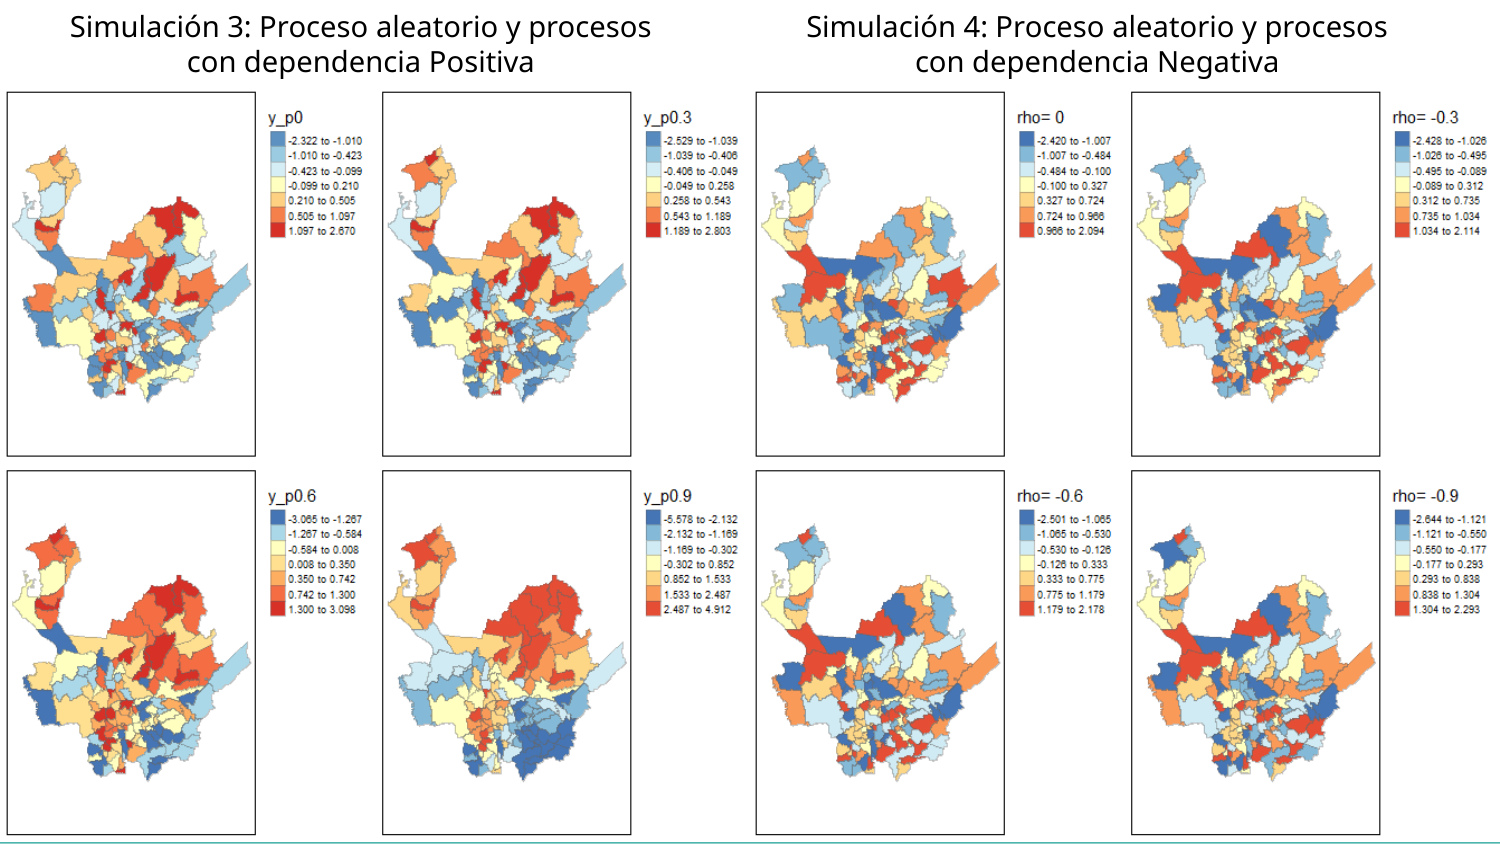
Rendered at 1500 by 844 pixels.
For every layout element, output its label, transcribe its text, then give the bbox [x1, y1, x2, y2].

picture [0, 85, 1500, 842]
text_box Simulación 3: Proceso aleatorio y procesos con dependencia Positiva [51, 0, 672, 78]
text_box Simulación 4: Proceso aleatorio y procesos con dependencia Negativa [787, 0, 1408, 78]
